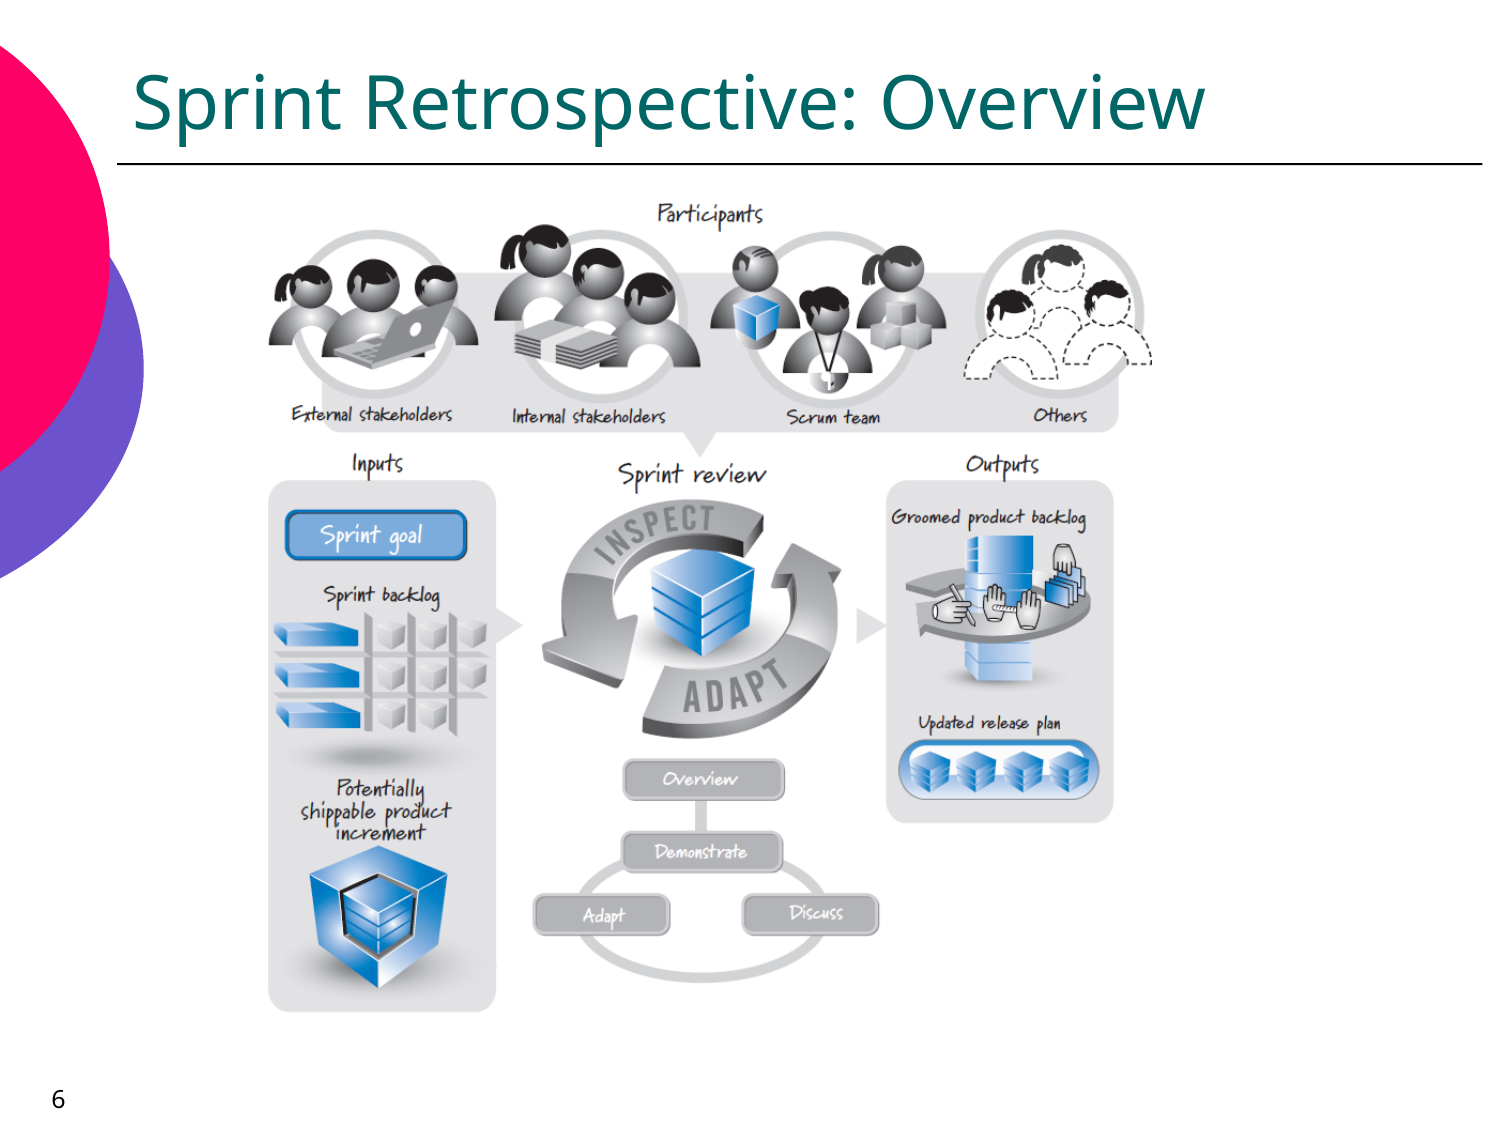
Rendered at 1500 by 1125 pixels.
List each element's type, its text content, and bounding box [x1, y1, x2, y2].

slide_number 6 [0, 1049, 81, 1125]
picture [265, 187, 1152, 1019]
title Sprint Retrospective: Overview [116, 11, 1500, 153]
